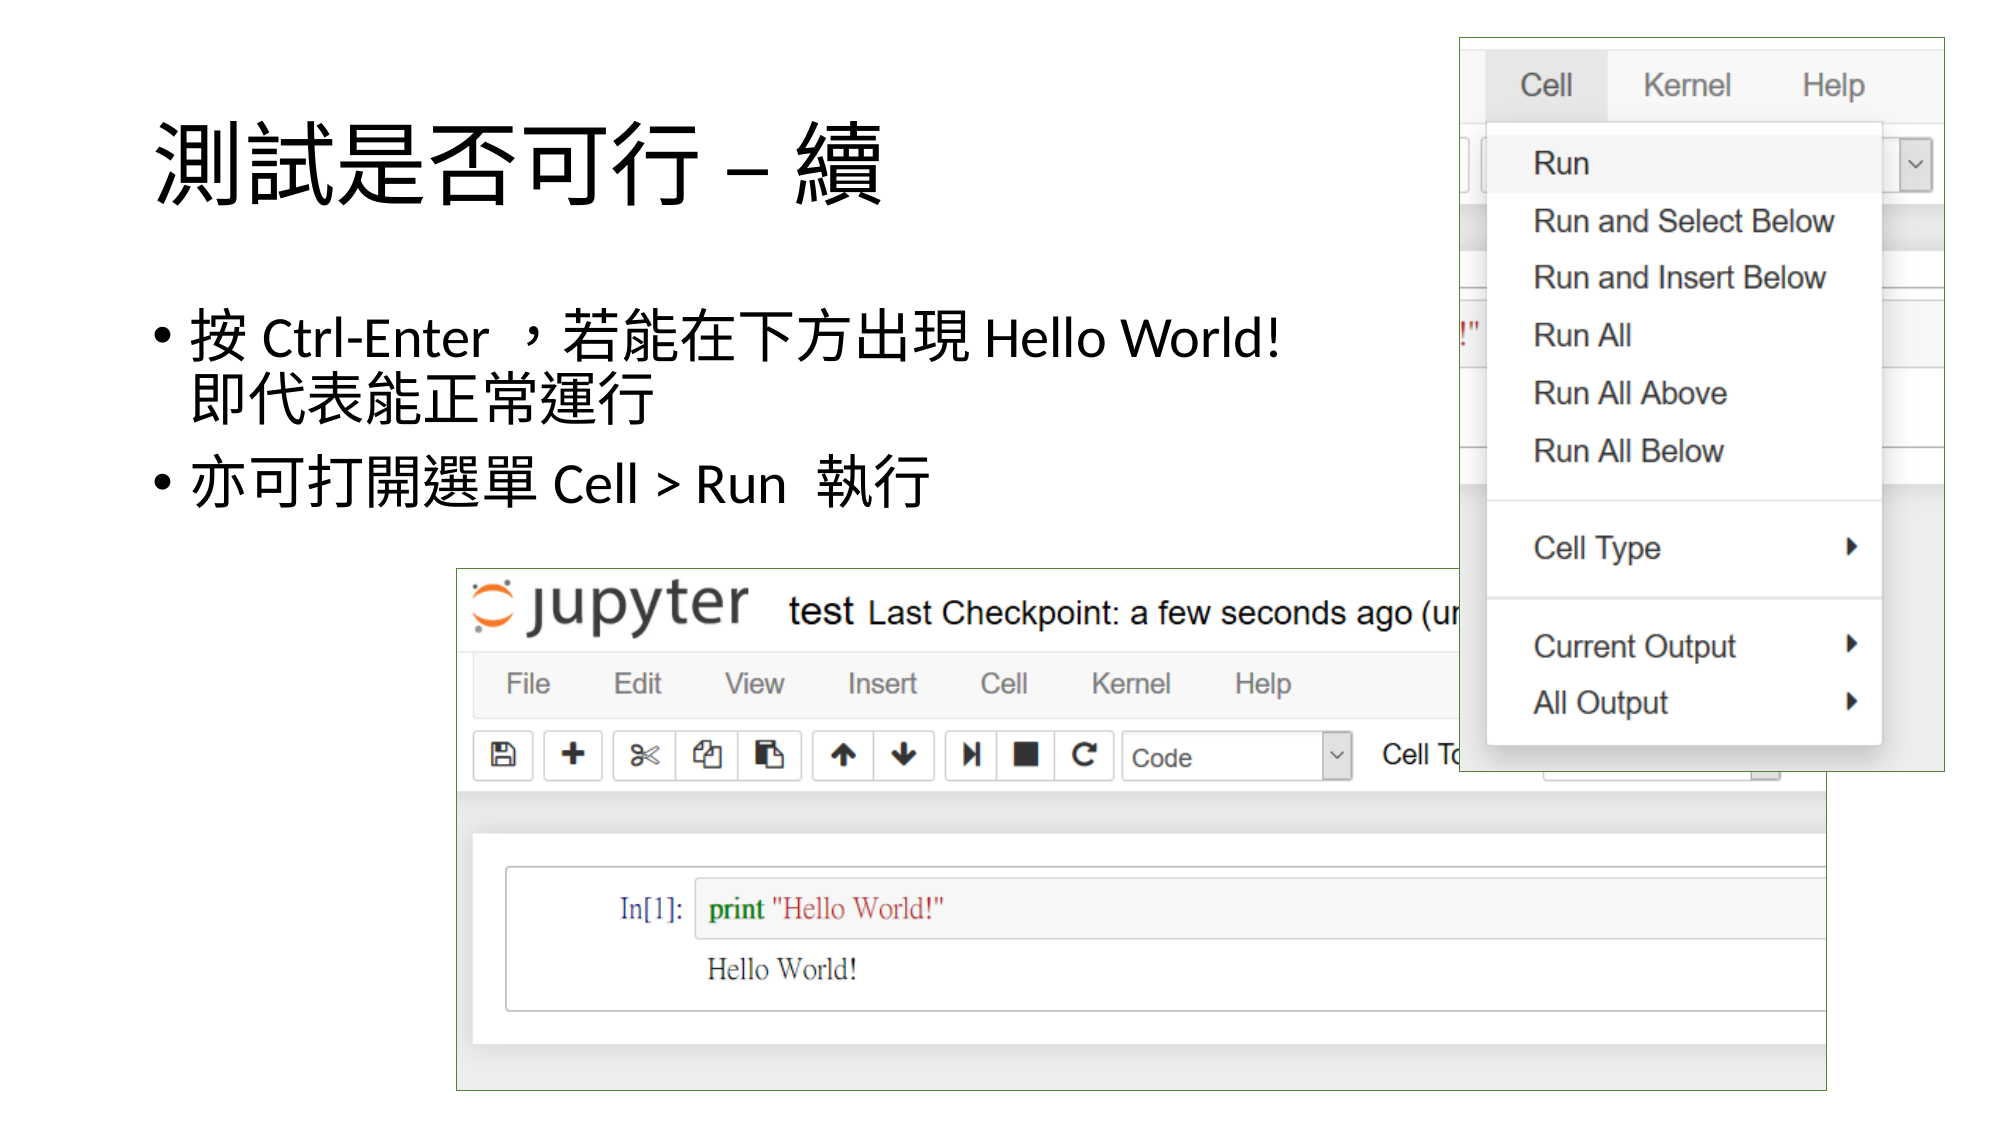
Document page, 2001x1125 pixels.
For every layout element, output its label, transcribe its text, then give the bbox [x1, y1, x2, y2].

list 按Ctrl-Enter，若能在下方出現Hello World! 即代表能正常運行 亦可打開選單Cell > Run 執行 [137, 299, 1389, 1014]
picture [456, 37, 1945, 1091]
title 測試是否可行 – 續 [137, 59, 1459, 278]
